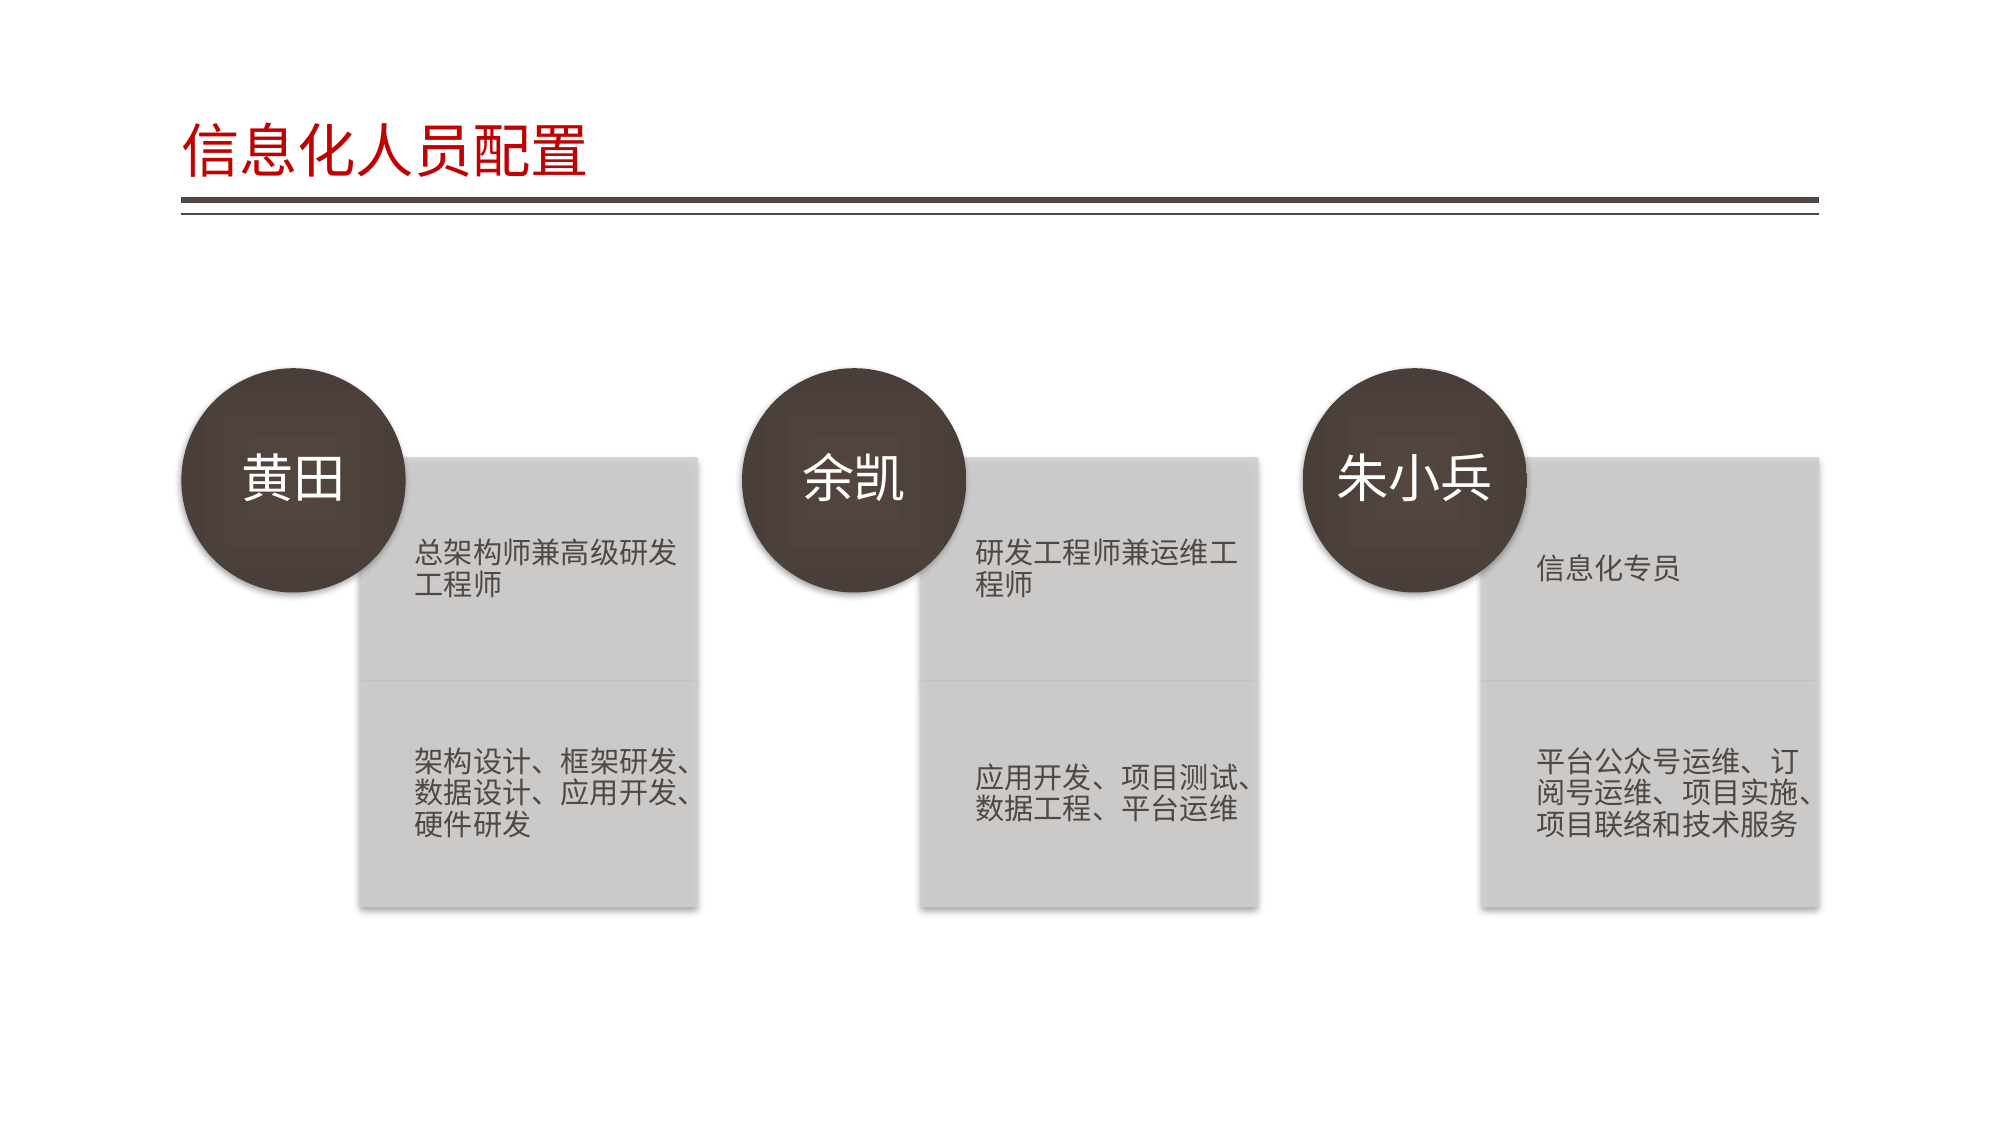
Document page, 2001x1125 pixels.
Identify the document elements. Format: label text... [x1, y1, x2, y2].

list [181, 262, 1819, 1013]
title 信息化人员配置 [181, 12, 1819, 193]
